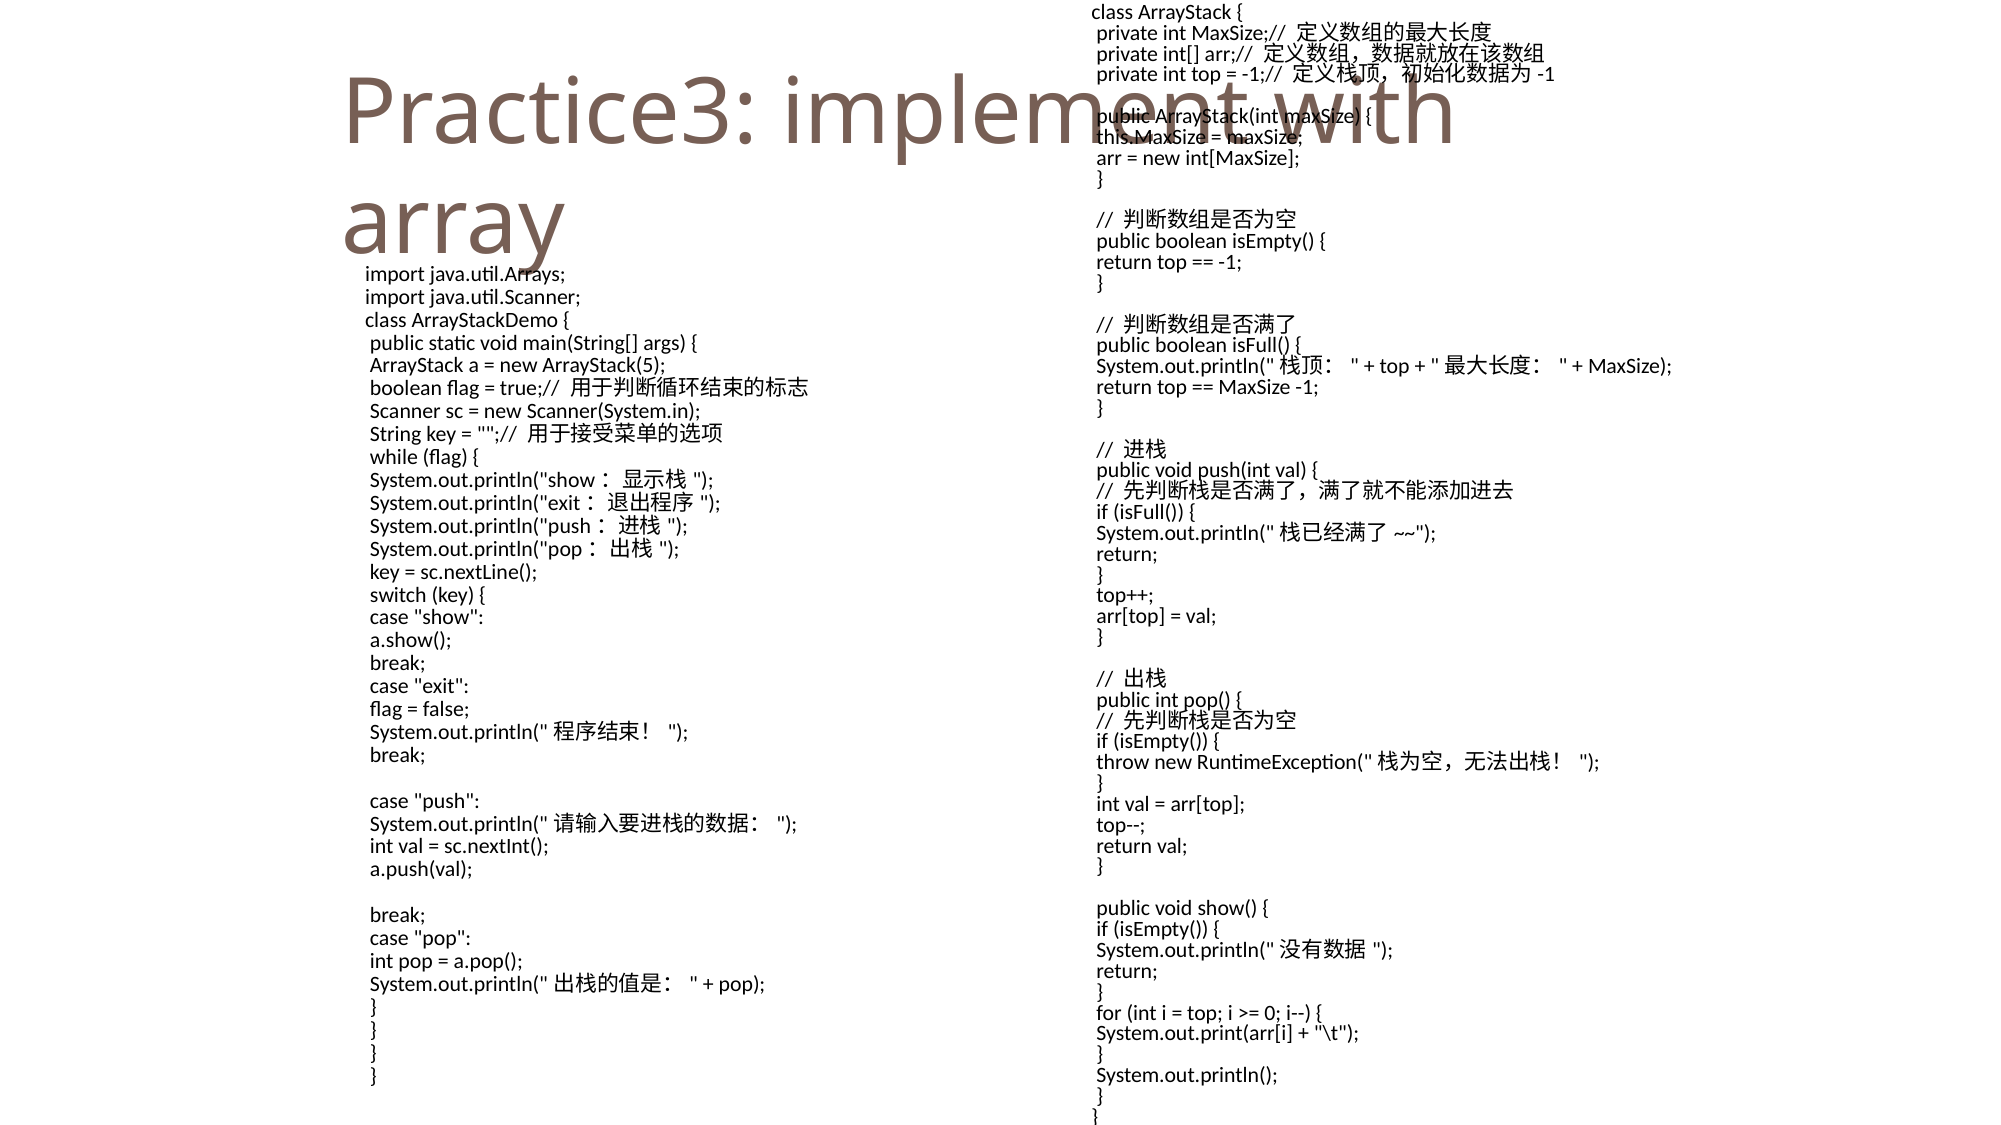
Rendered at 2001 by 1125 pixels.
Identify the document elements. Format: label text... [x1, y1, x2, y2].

text_box class ArrayStack { private int MaxSize;// 定义数组的最大长度 private int[] arr;// 定义数组，数据就放在该数组 private int top = -1;// 定义栈顶，初始化数据为-1 public ArrayStack(int maxSize) { this.MaxSize = maxSize; arr = new int[MaxSize]; } // 判断数组是否为空 public boolean isEmpty() { return top == -1; } // 判断数组是否满了 public boolean isFull() { System.out.println("栈顶：" + top + "最大长度：" + MaxSize); return top == MaxSize -1; } // 进栈 public void push(int val) { // 先判断栈是否满了，满了就不能添加进去 if (isFull()) { System.out.println("栈已经满了~~"); return; } top++; arr[top] = val; } // 出栈 public int pop() { // 先判断栈是否为空 if (isEmpty()) { throw new RuntimeException("栈为空，无法出栈！"); } int val = arr[top]; top--; return val; } public void show() { if (isEmpty()) { System.out.println("没有数据"); return; } for (int i = top; i >= 0; i--) { System.out.print(arr[i] + "\t"); } System.out.println(); } } [1076, 0, 1827, 1125]
text_box Practice3: implement with array [326, 81, 1076, 244]
text_box import java.util.Arrays; import java.util.Scanner; class ArrayStackDemo { public static void main(String[] args) { ArrayStack a = new ArrayStack(5); boolean flag = true;// 用于判断循环结束的标志 Scanner sc = new Scanner(System.in); String key = "";// 用于接受菜单的选项 while (flag) { System.out.println("show：显示栈"); System.out.println("exit：退出程序"); System.out.println("push：进栈"); System.out.println("pop：出栈"); key = sc.nextLine(); switch (key) { case "show": a.show(); break; case "exit": flag = false; System.out.println("程序结束！"); break; case "push": System.out.println("请输入要进栈的数据："); int val = sc.nextInt(); a.push(val); break; case "pop": int pop = a.pop(); System.out.println("出栈的值是：" + pop); } } } } [350, 255, 1076, 1125]
